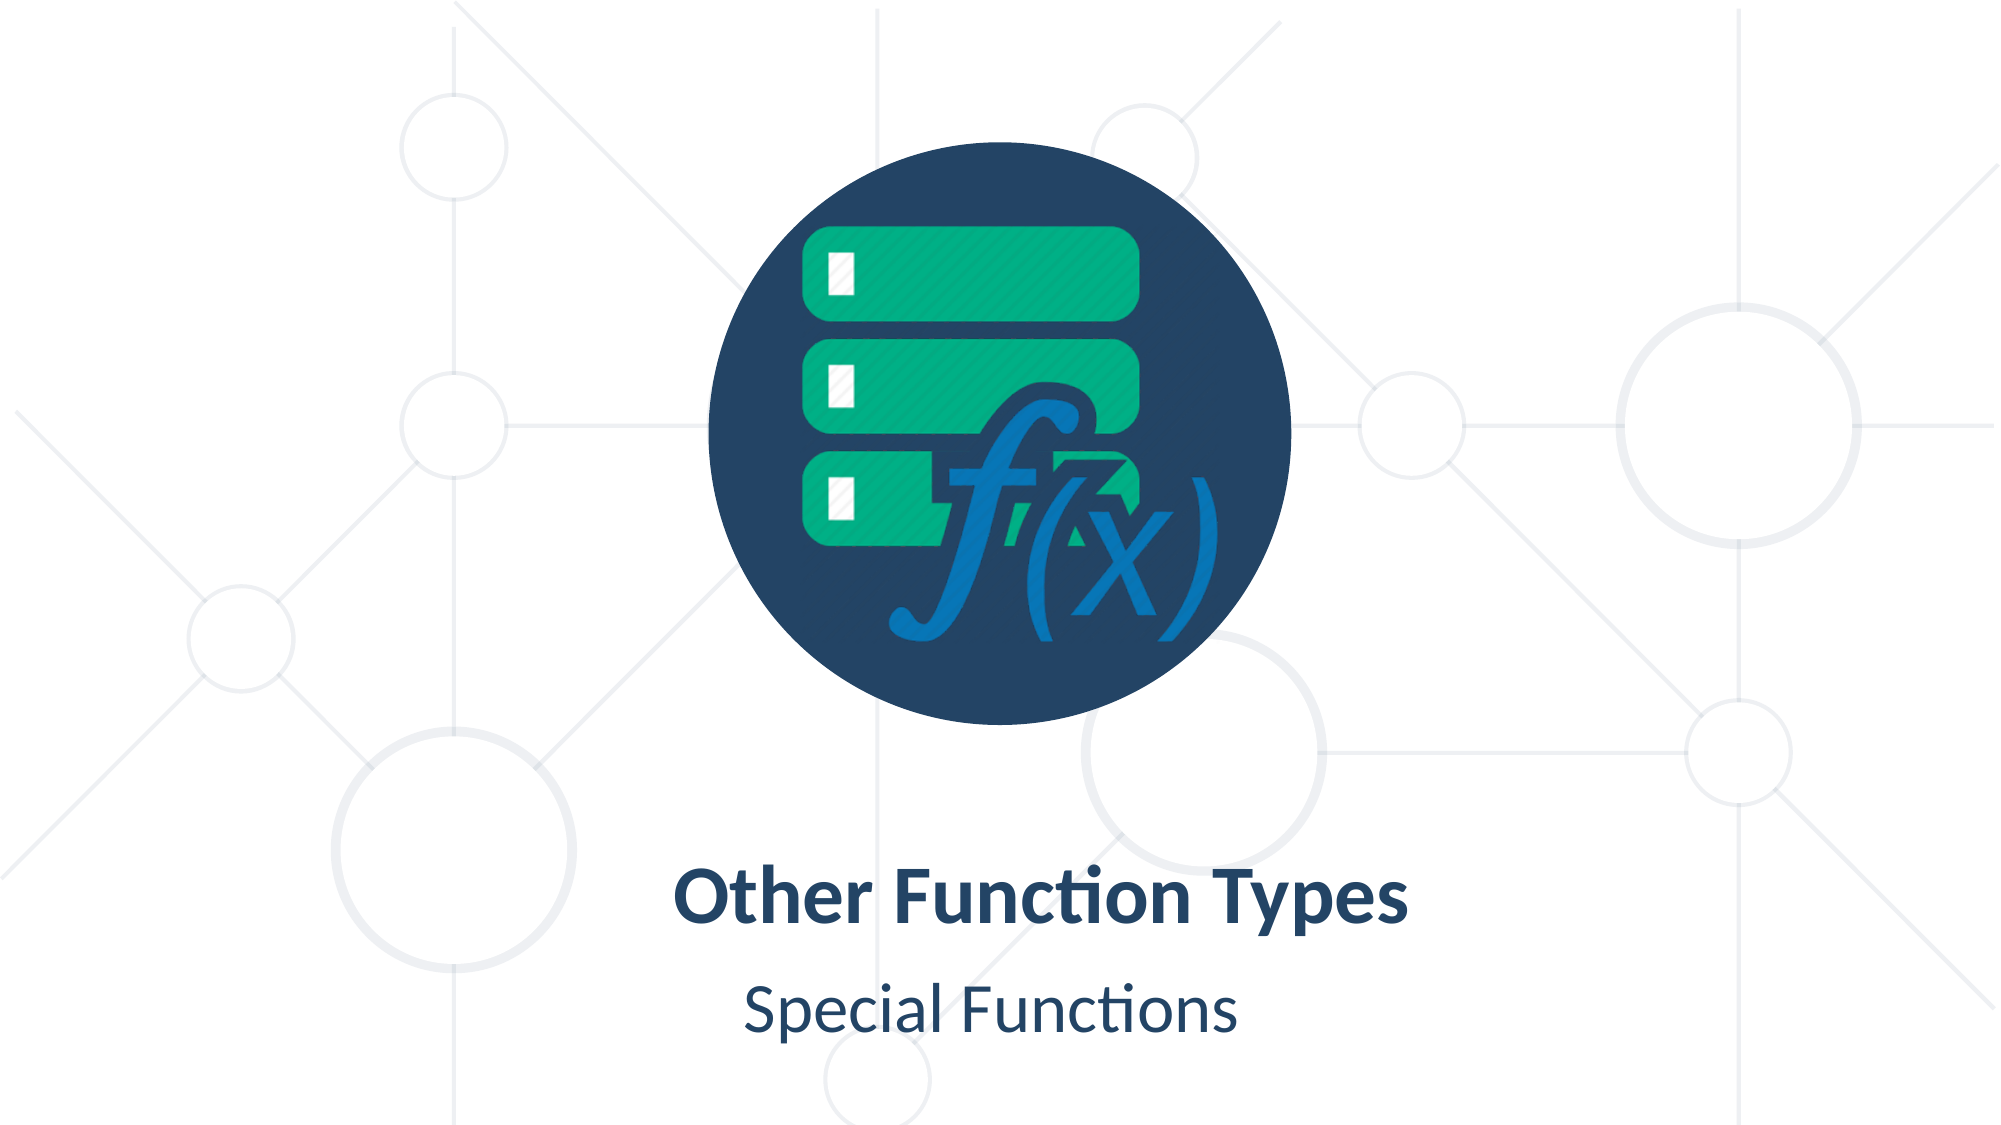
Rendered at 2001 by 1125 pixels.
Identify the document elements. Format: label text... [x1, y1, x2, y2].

picture [799, 224, 1220, 644]
text_box Other Function Types [224, 832, 1859, 968]
text_box Special Functions [174, 950, 1809, 1068]
